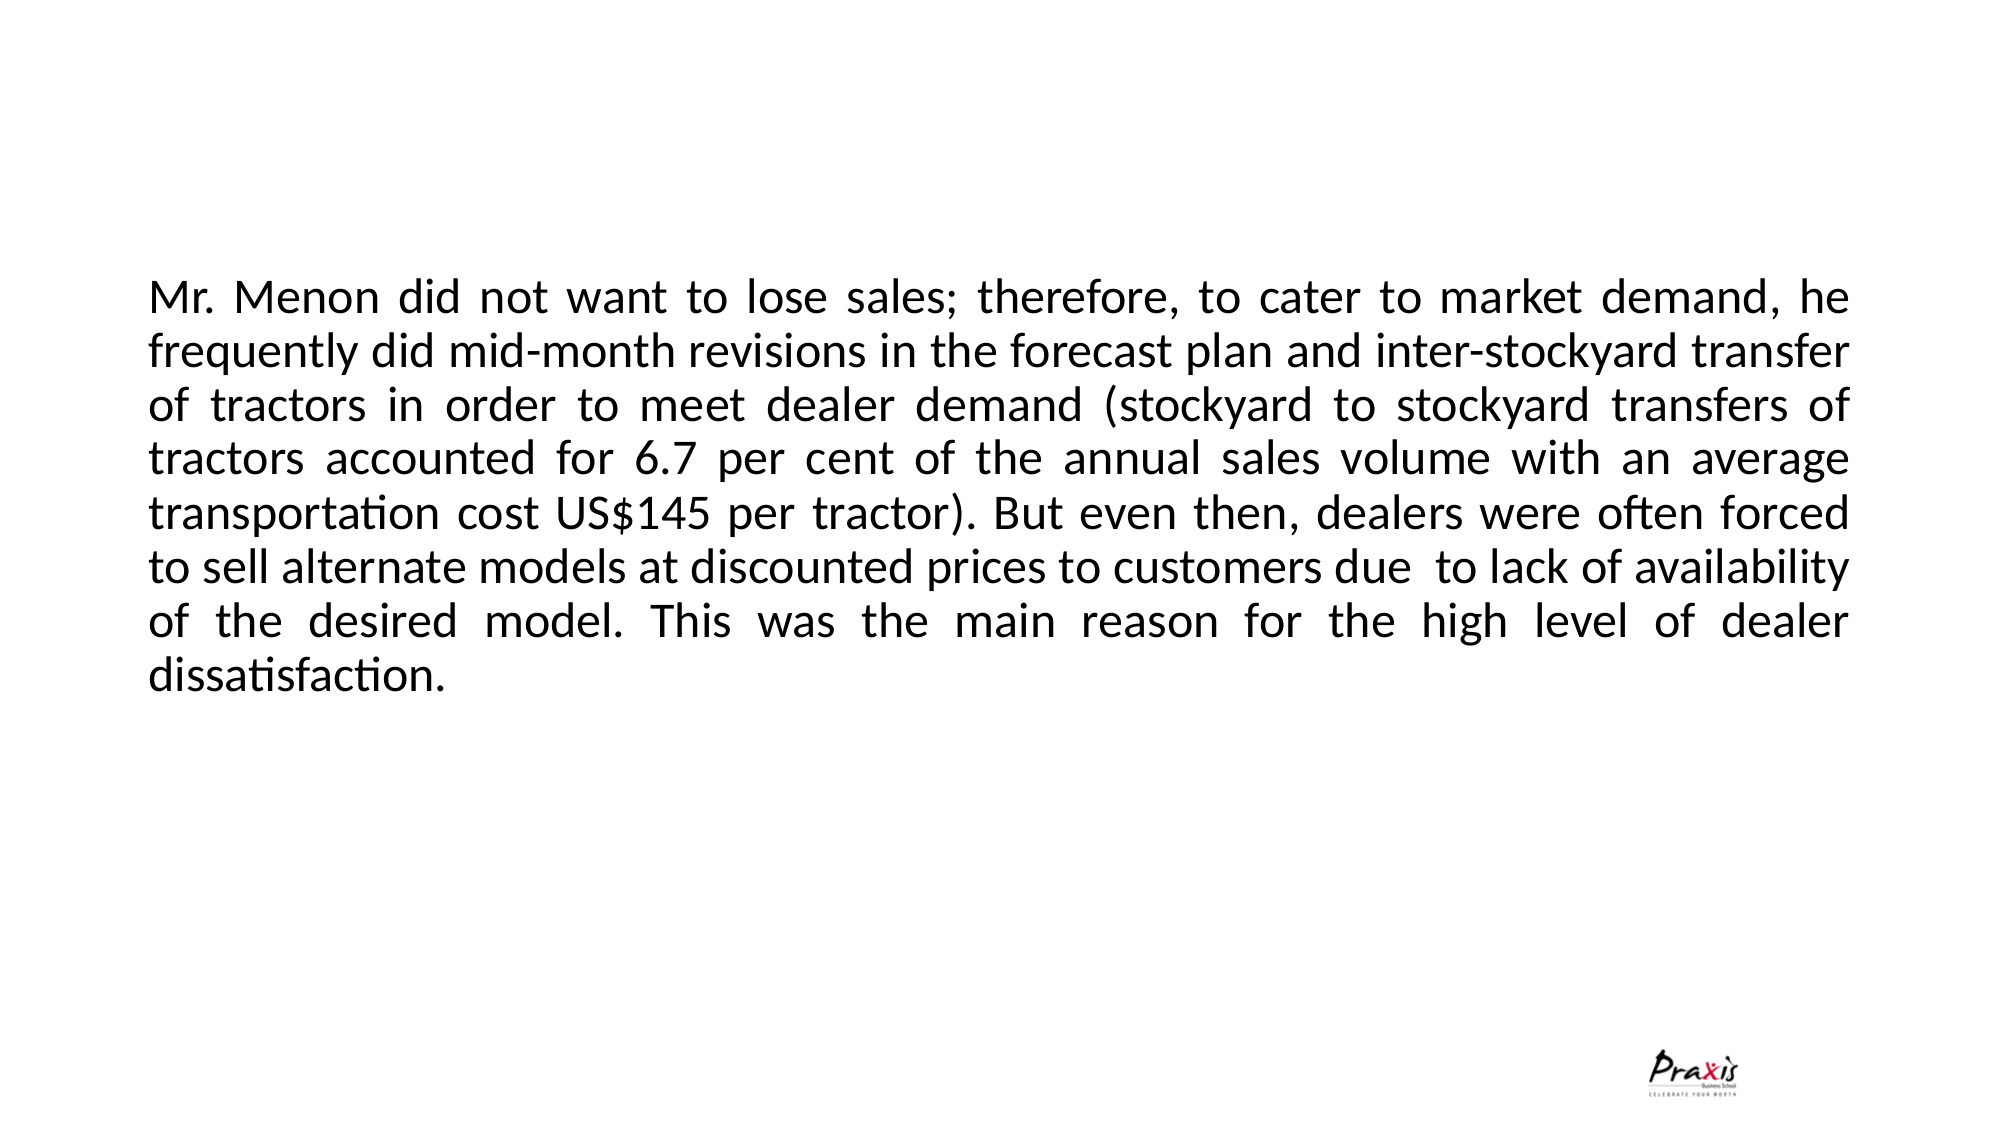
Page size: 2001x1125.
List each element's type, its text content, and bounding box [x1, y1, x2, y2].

list Mr. Menon did not want to lose sales; therefore, to cater to market demand, he frequently did mid-month revisions in the forecast plan and inter-stockyard transfer of tractors in order to meet dealer demand (stockyard to stockyard transfers of tractors accounted for 6.7 per cent of the annual sales volume with an average transportation cost US$145 per tractor). But even then, dealers were often forced to sell alternate models at discounted prices to customers due to lack of availability of the desired model. This was the main reason for the high level of dealer dissatisfaction. [133, 262, 1867, 938]
picture [1641, 1022, 1747, 1125]
